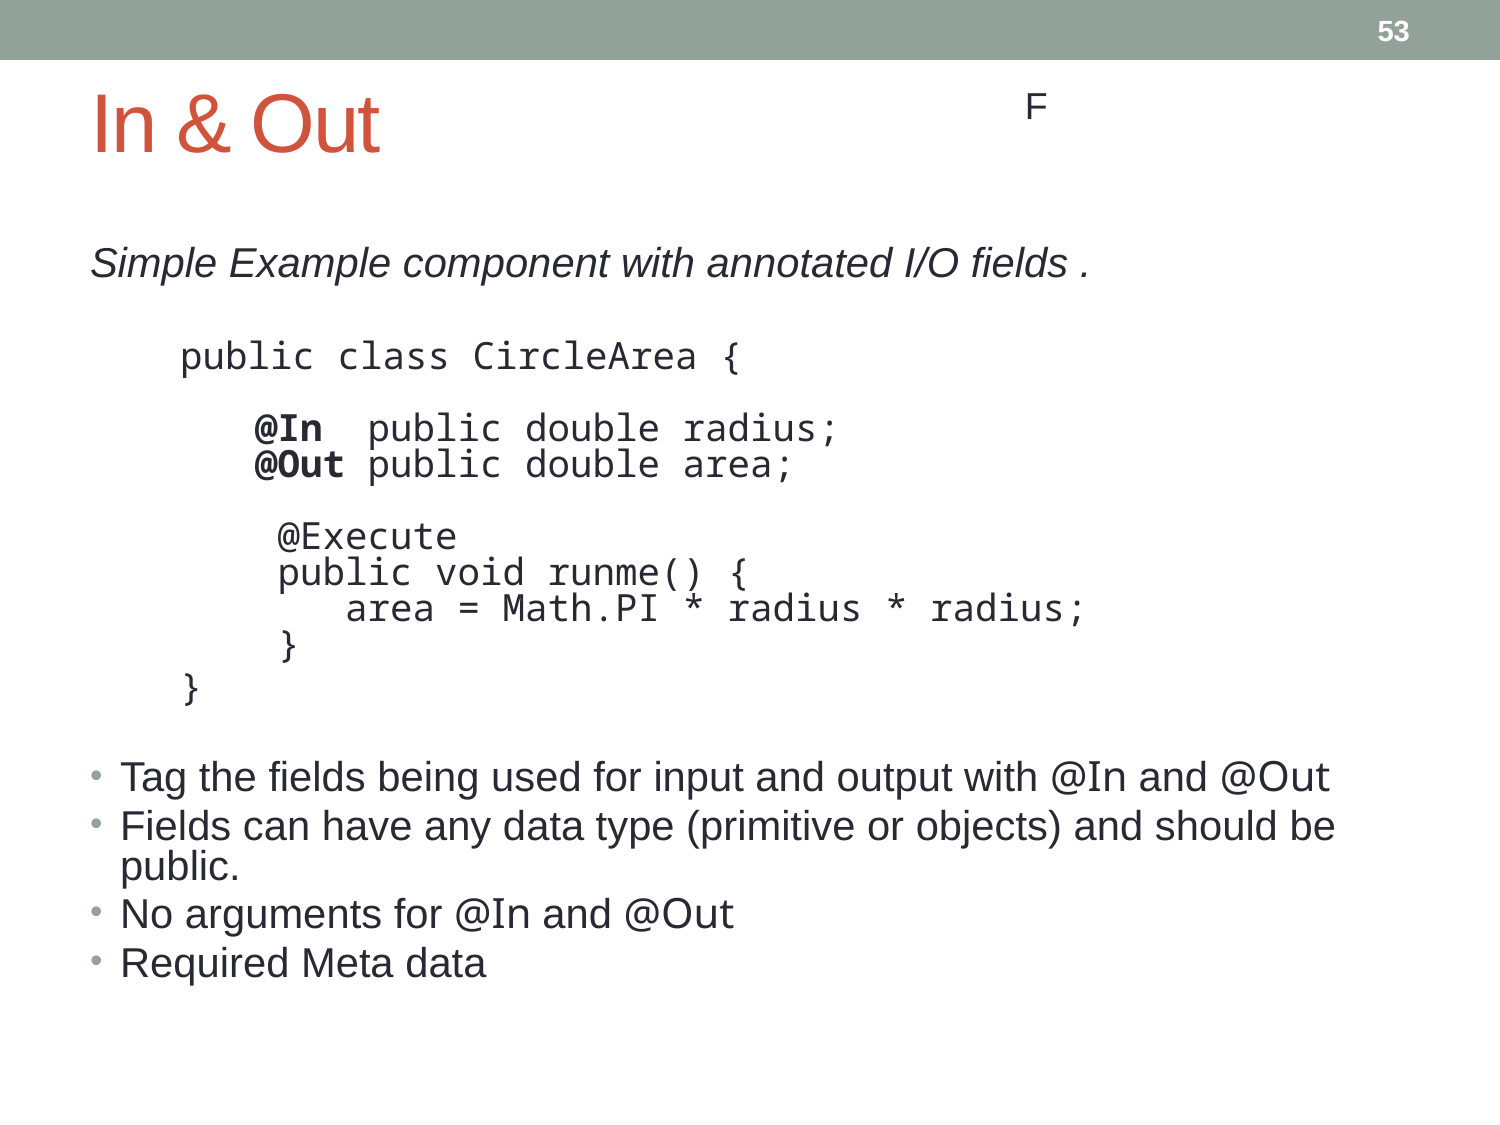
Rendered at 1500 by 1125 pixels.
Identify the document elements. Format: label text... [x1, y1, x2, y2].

title In & Out [75, 50, 1425, 188]
list Simple Example component with annotated I/O fields . public class CircleArea { @In public double radius; @Out public double area; @Execute public void runme() { area = Math.PI * radius * radius; } } Tag the fields being used for input and output with @In and @Out Fields can have any data type (primitive or objects) and should be public. No arguments for @In and @Out Required Meta data [75, 237, 1425, 1063]
slide_number 53 [1362, 3, 1450, 57]
text_box F [1010, 74, 1063, 135]
